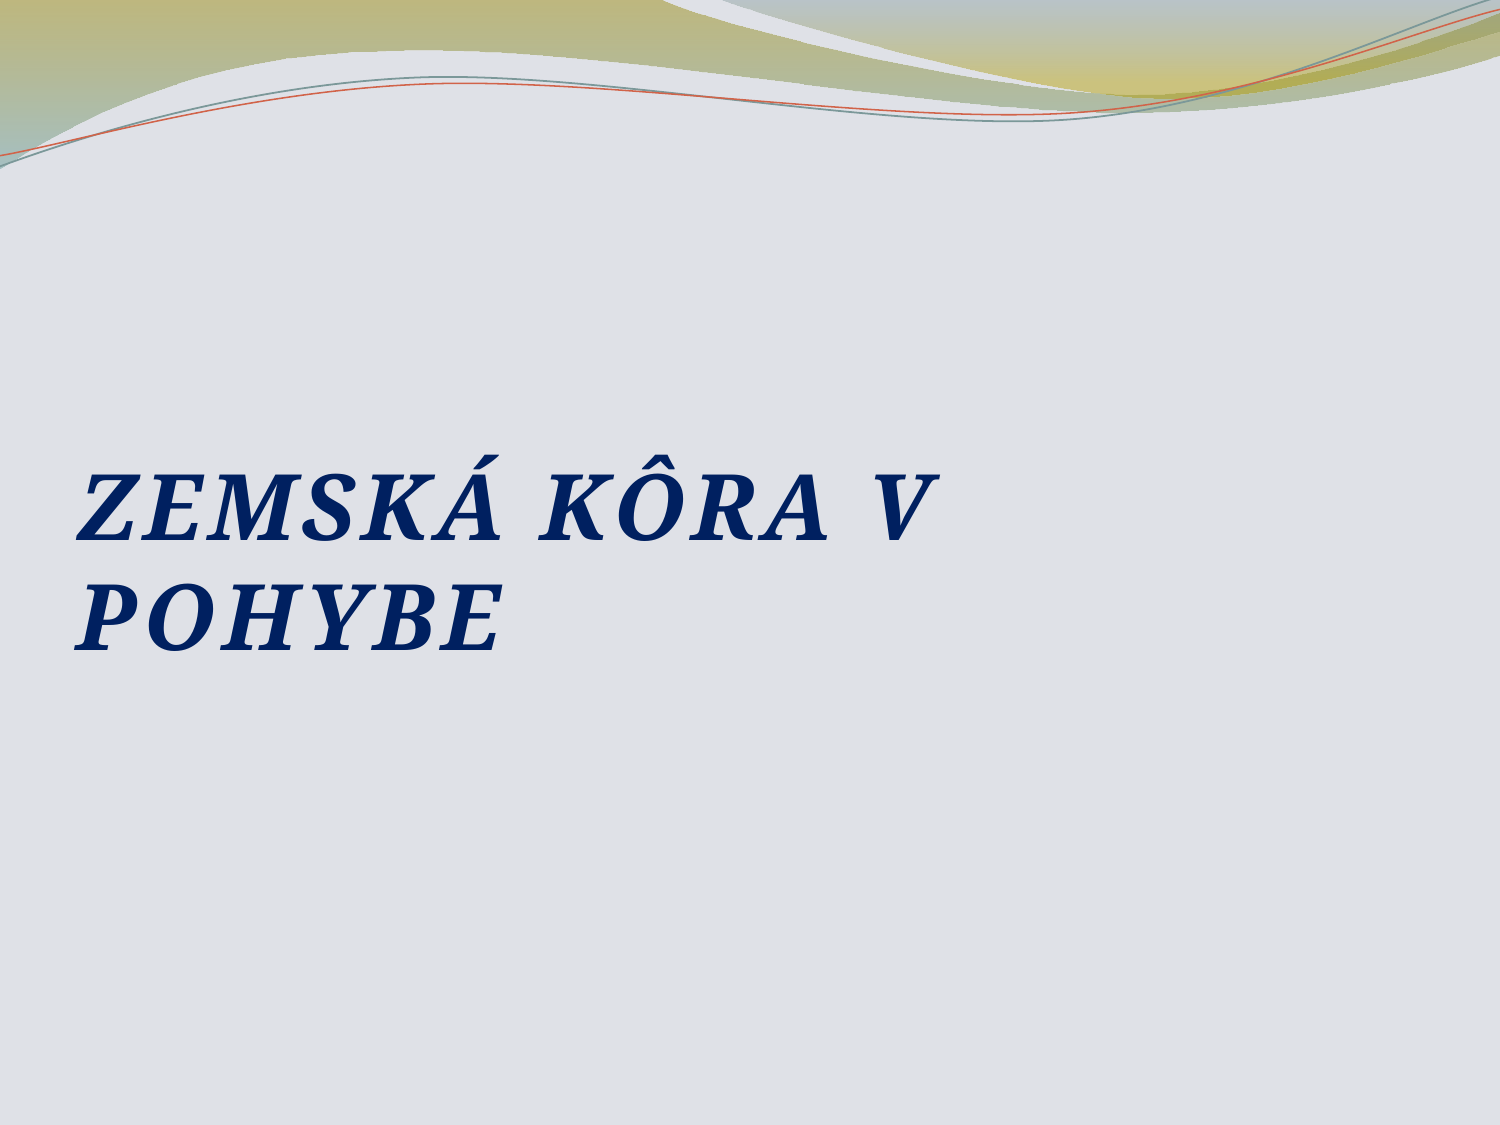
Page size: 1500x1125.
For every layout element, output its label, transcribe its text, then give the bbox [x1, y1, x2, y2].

title ZEMSKÁ KôRA V POHYBE [76, 338, 1365, 669]
